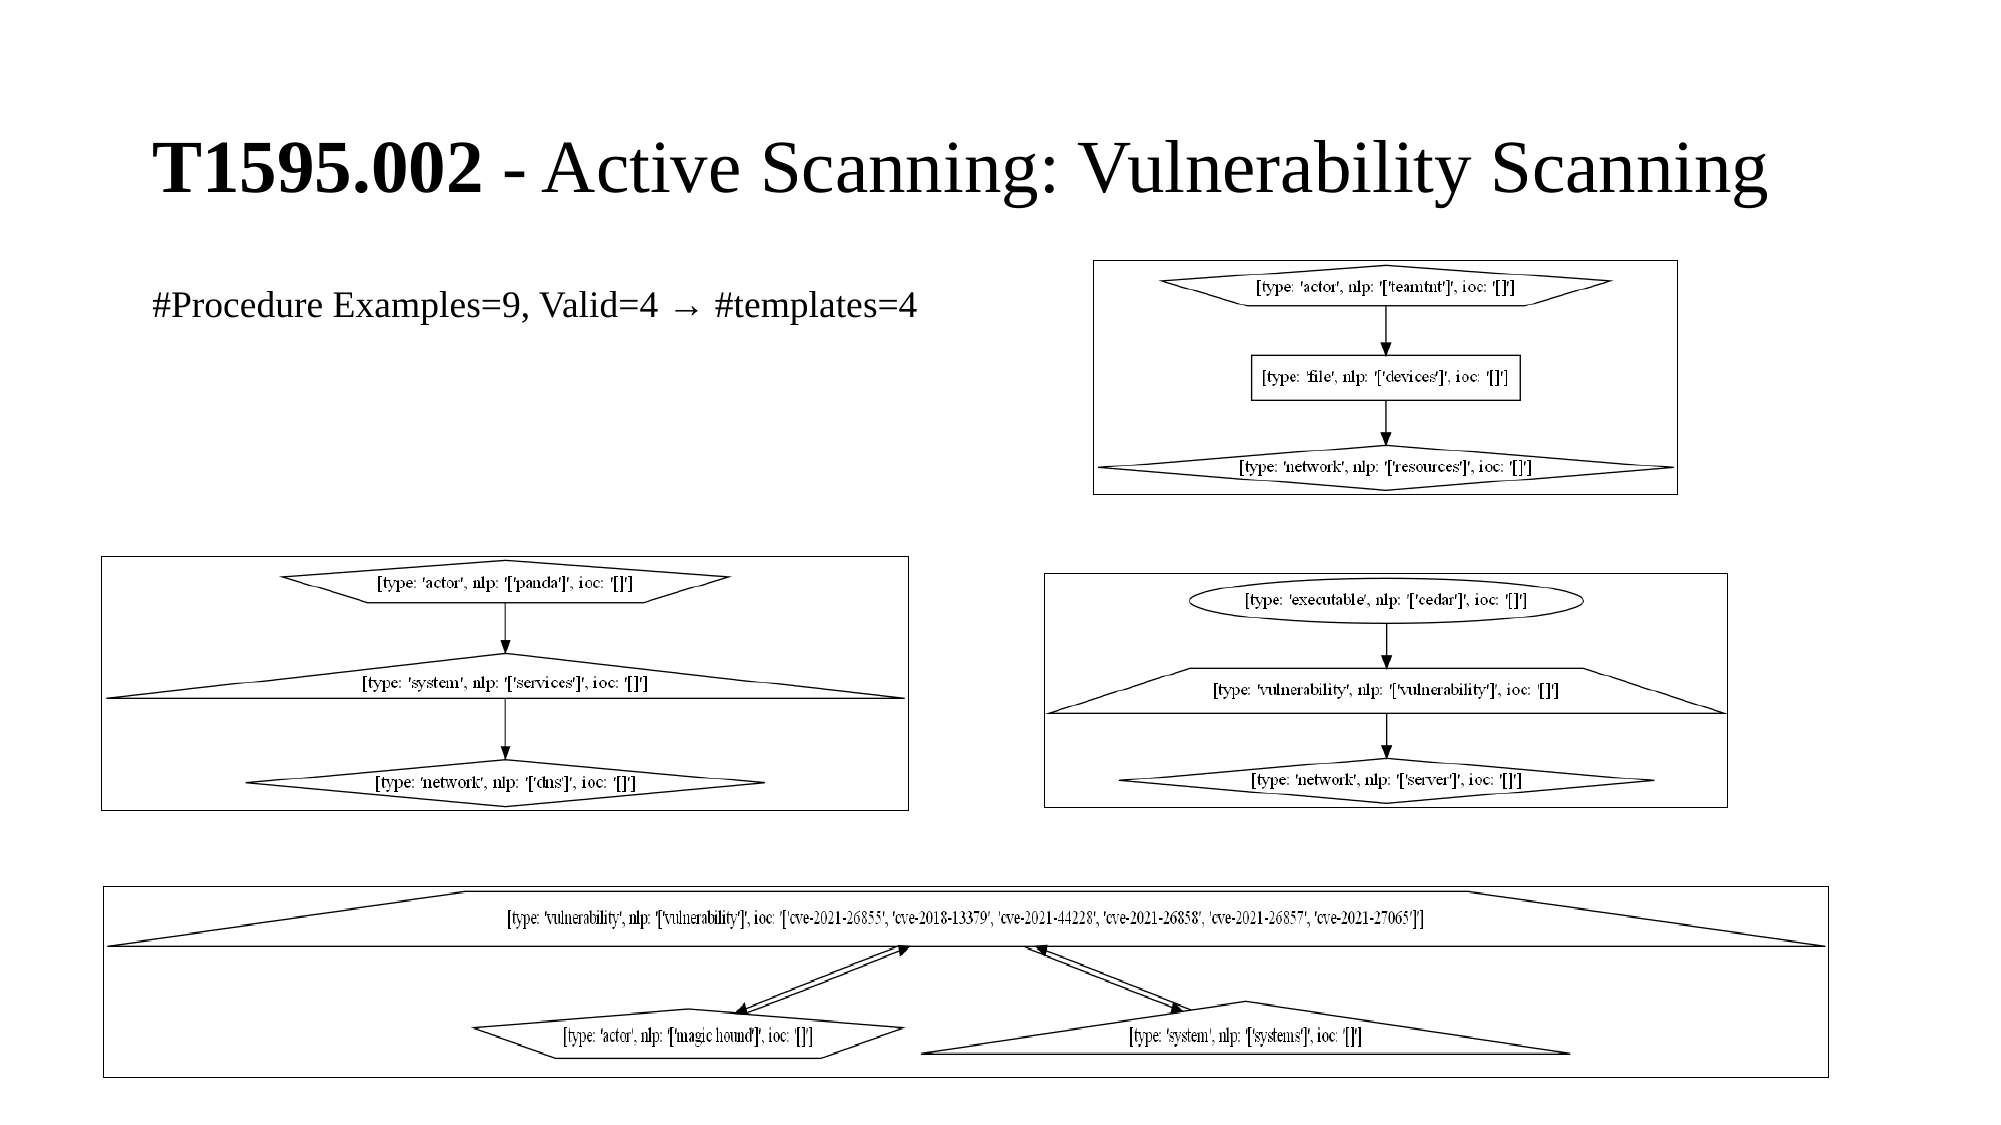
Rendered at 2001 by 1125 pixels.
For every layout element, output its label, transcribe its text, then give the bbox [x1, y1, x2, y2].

picture [103, 886, 1829, 1078]
picture [1093, 260, 1678, 495]
list #Procedure Examples=9, Valid=4 → #templates=4 [137, 277, 1863, 992]
picture [101, 555, 909, 811]
title T1595.002 - Active Scanning: Vulnerability Scanning [137, 59, 1863, 277]
picture [1044, 573, 1728, 808]
